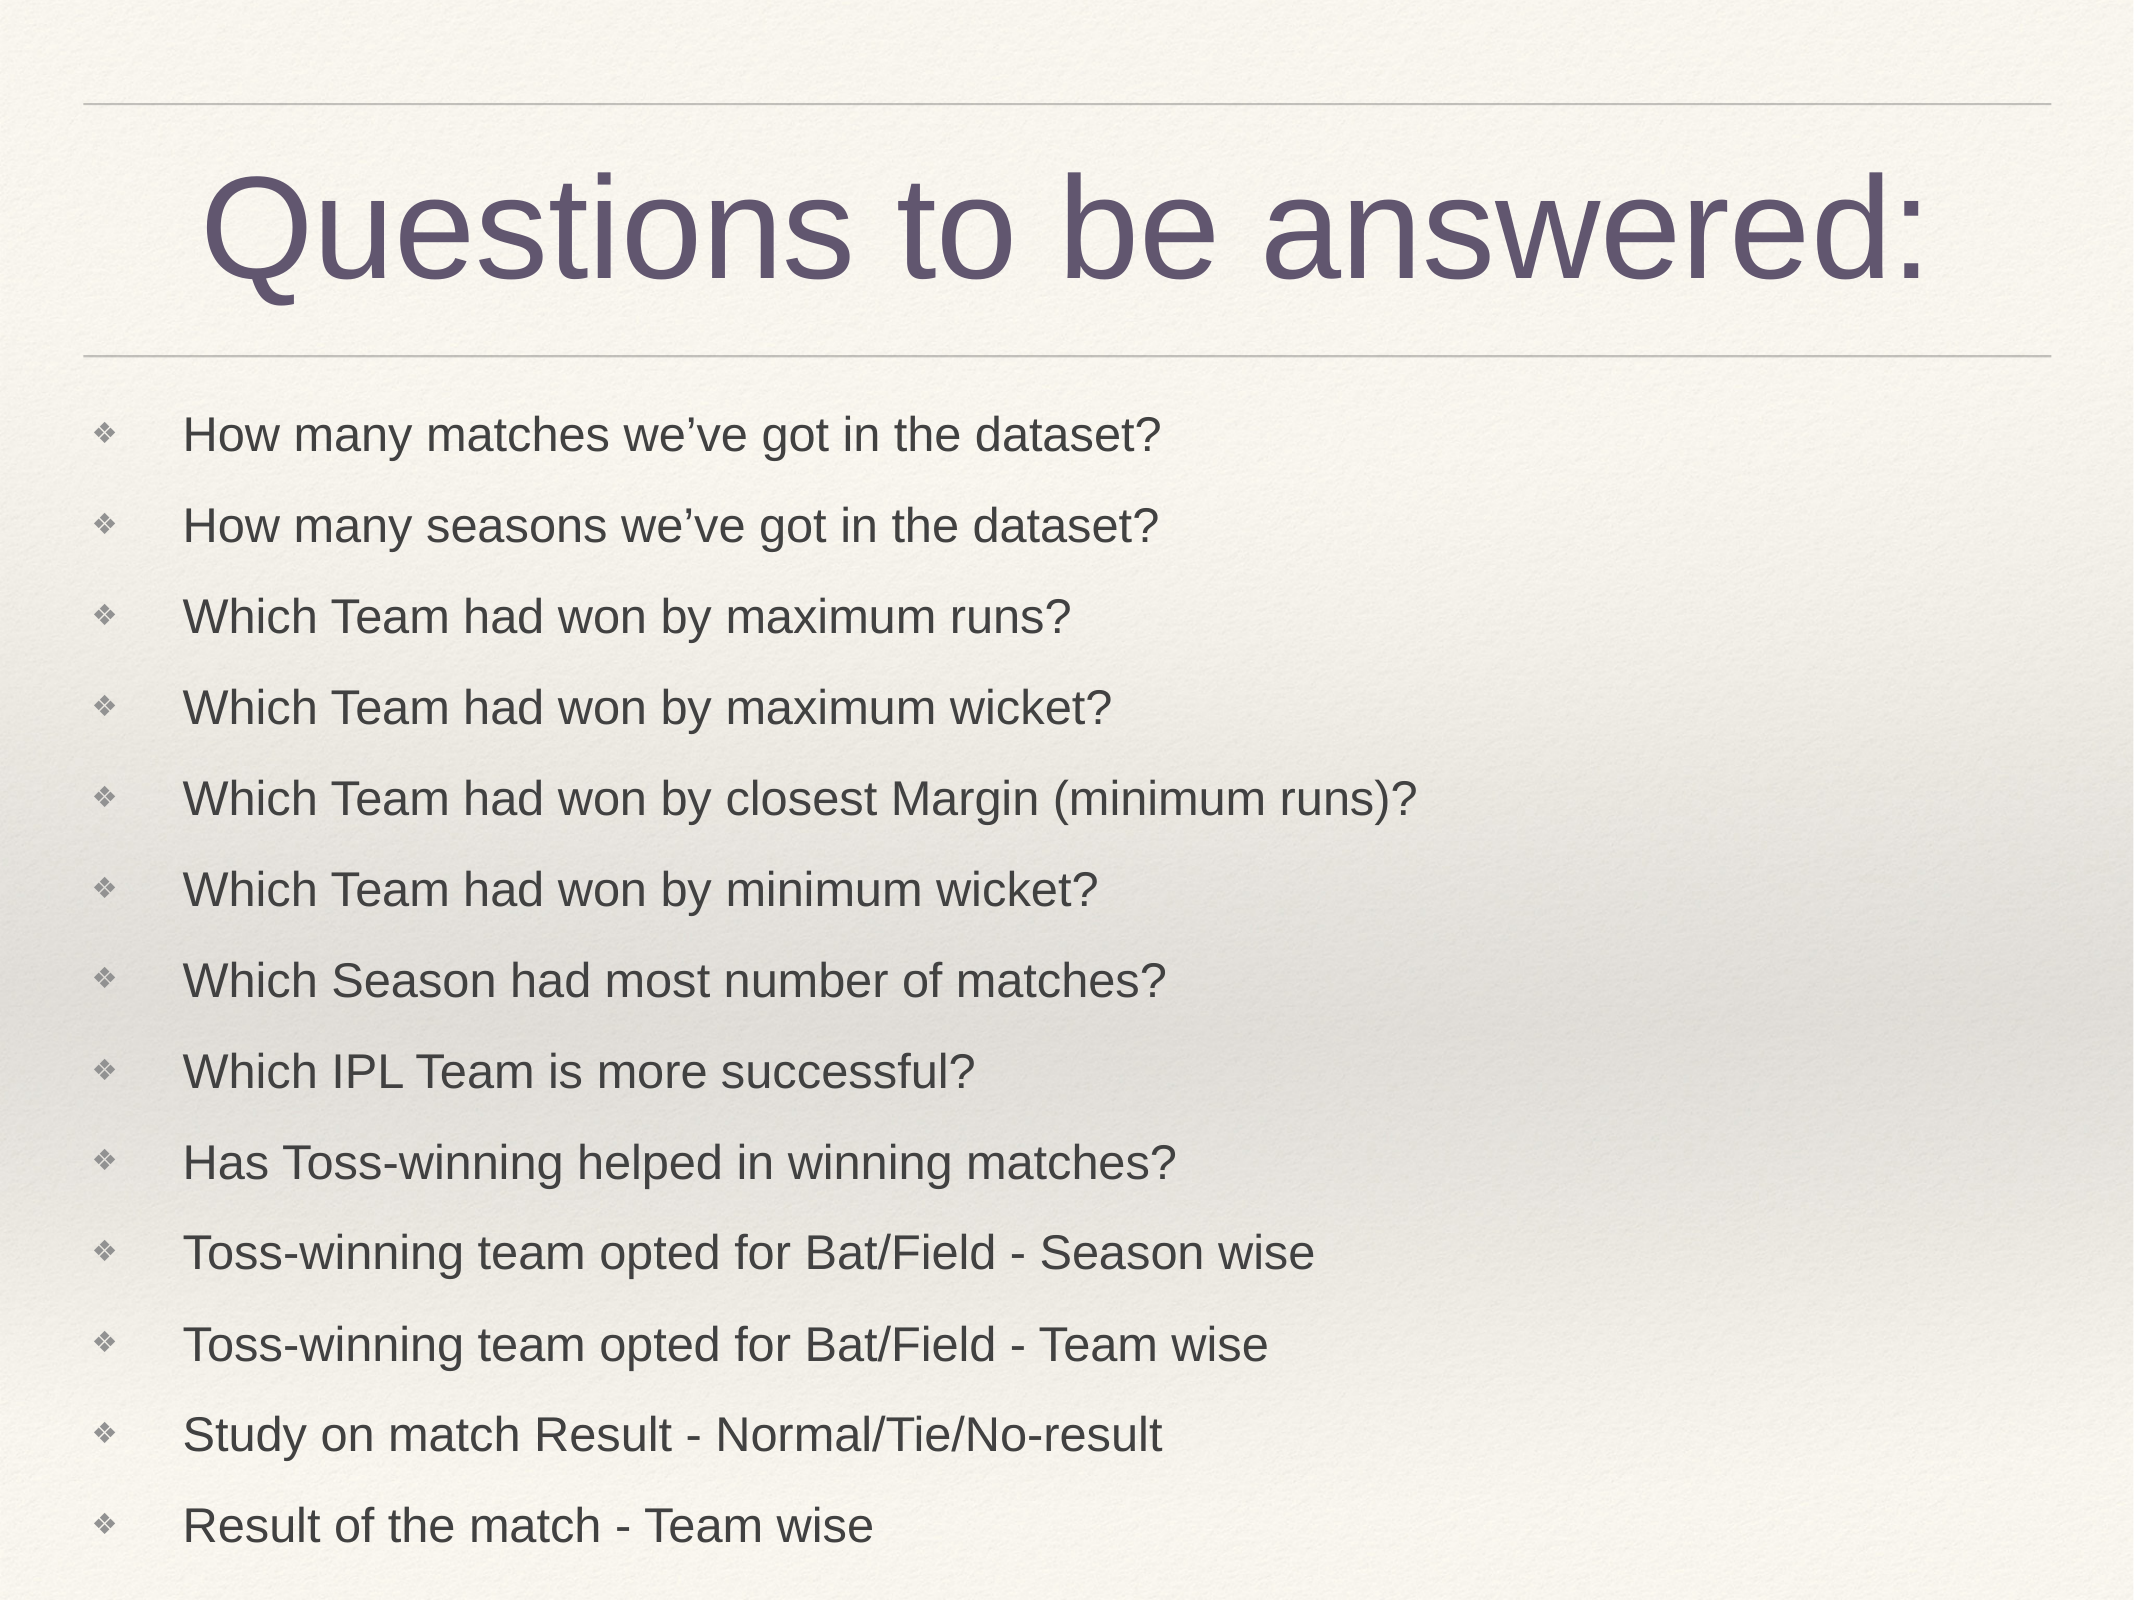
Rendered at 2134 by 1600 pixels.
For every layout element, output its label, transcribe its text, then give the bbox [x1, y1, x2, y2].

picture [0, 0, 2134, 1600]
list How many matches we’ve got in the dataset? How many seasons we’ve got in the dataset? Which Team had won by maximum runs? Which Team had won by maximum wicket? Which Team had won by closest Margin (minimum runs)? Which Team had won by minimum wicket? Which Season had most number of matches? Which IPL Team is more successful? Has Toss-winning helped in winning matches? Toss-winning team opted for Bat/Field - Season wise Toss-winning team opted for Bat/Field - Team wise Study on match Result - Normal/Tie/No-result Result of the match - Team wise [82, 380, 2051, 1564]
title Questions to be answered: [82, 130, 2051, 332]
